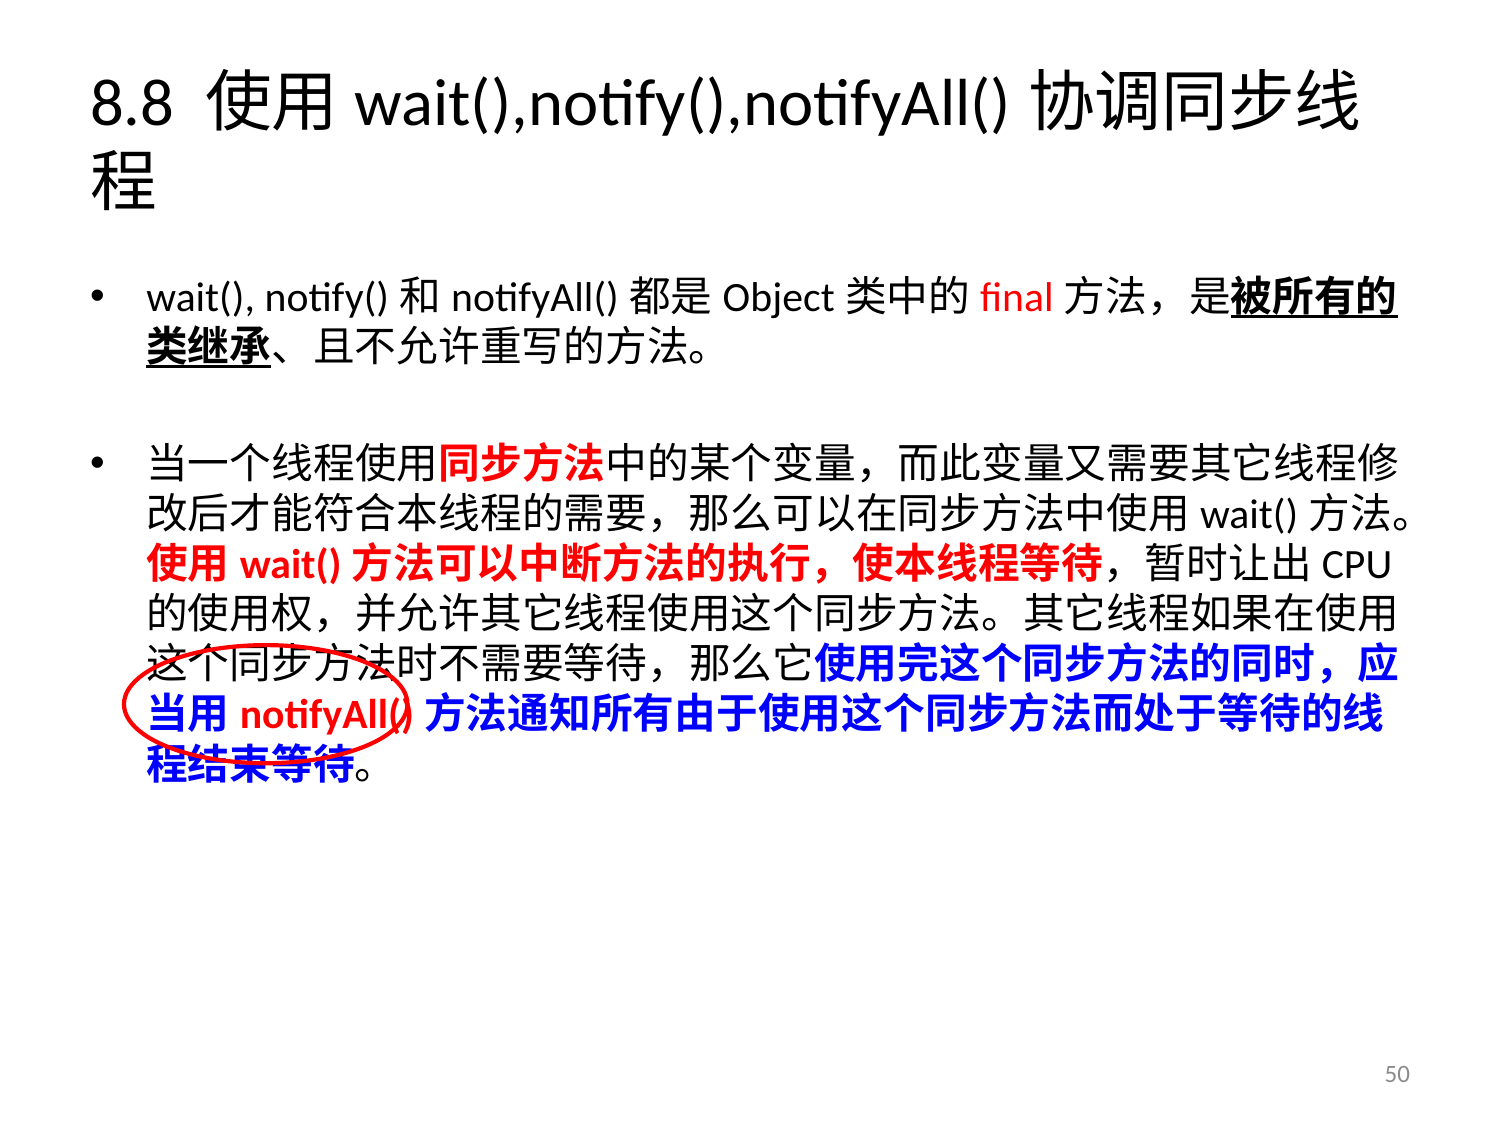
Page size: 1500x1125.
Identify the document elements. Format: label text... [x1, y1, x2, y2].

text_box [123, 644, 409, 764]
list wait(), notify()和notifyAll()都是Object类中的final方法，是被所有的类继承、且不允许重写的方法。 当一个线程使用同步方法中的某个变量，而此变量又需要其它线程修改后才能符合本线程的需要，那么可以在同步方法中使用wait()方法。使用wait()方法可以中断方法的执行，使本线程等待，暂时让出CPU的使用权，并允许其它线程使用这个同步方法。其它线程如果在使用这个同步方法时不需要等待，那么它使用完这个同步方法的同时，应当用notifyAll()方法通知所有由于使用这个同步方法而处于等待的线程结束等待。 [75, 262, 1425, 1005]
title 8.8 使用wait(),notify(),notifyAll()协调同步线程 [75, 45, 1425, 233]
slide_number 50 [1074, 1042, 1425, 1103]
